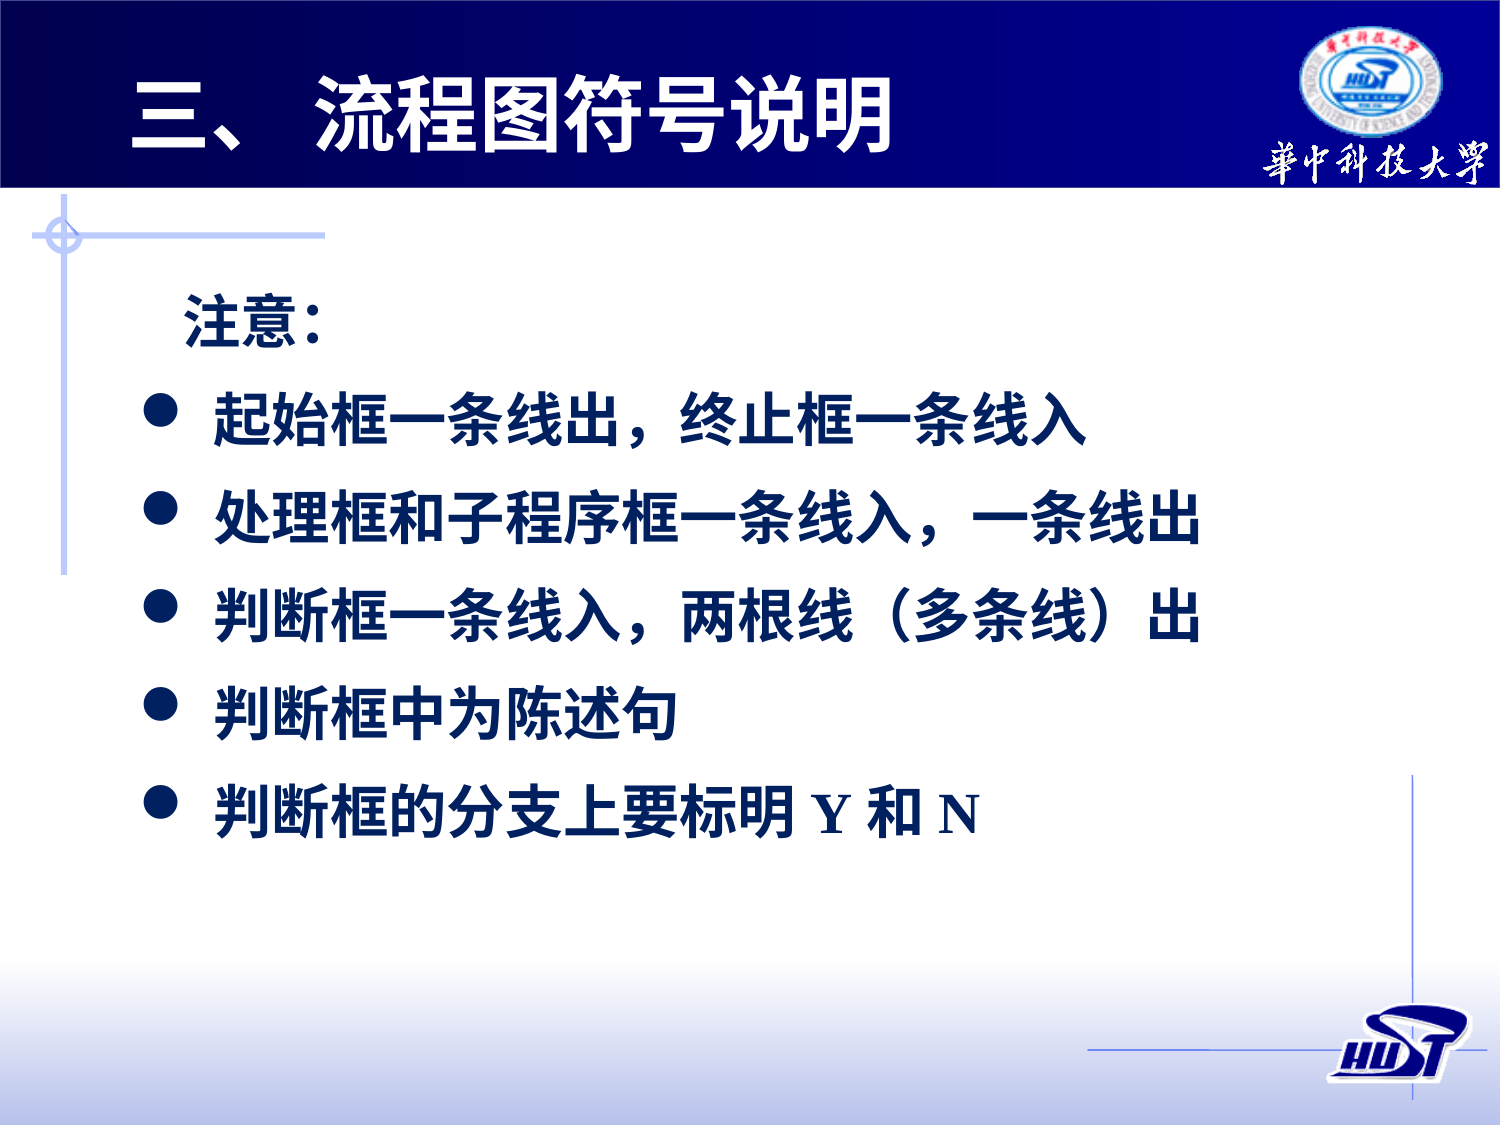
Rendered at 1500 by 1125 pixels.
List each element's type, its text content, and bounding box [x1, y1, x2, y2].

picture [1262, 140, 1488, 185]
text_box 注意： 起始框一条线出，终止框一条线入 处理框和子程序框一条线入，一条线出 判断框一条线入，两根线（多条线）出 判断框中为陈述句 判断框的分支上要标明Y和N [123, 249, 1386, 853]
picture [1299, 26, 1443, 138]
text_box 三、 流程图符号说明 [112, 54, 994, 170]
